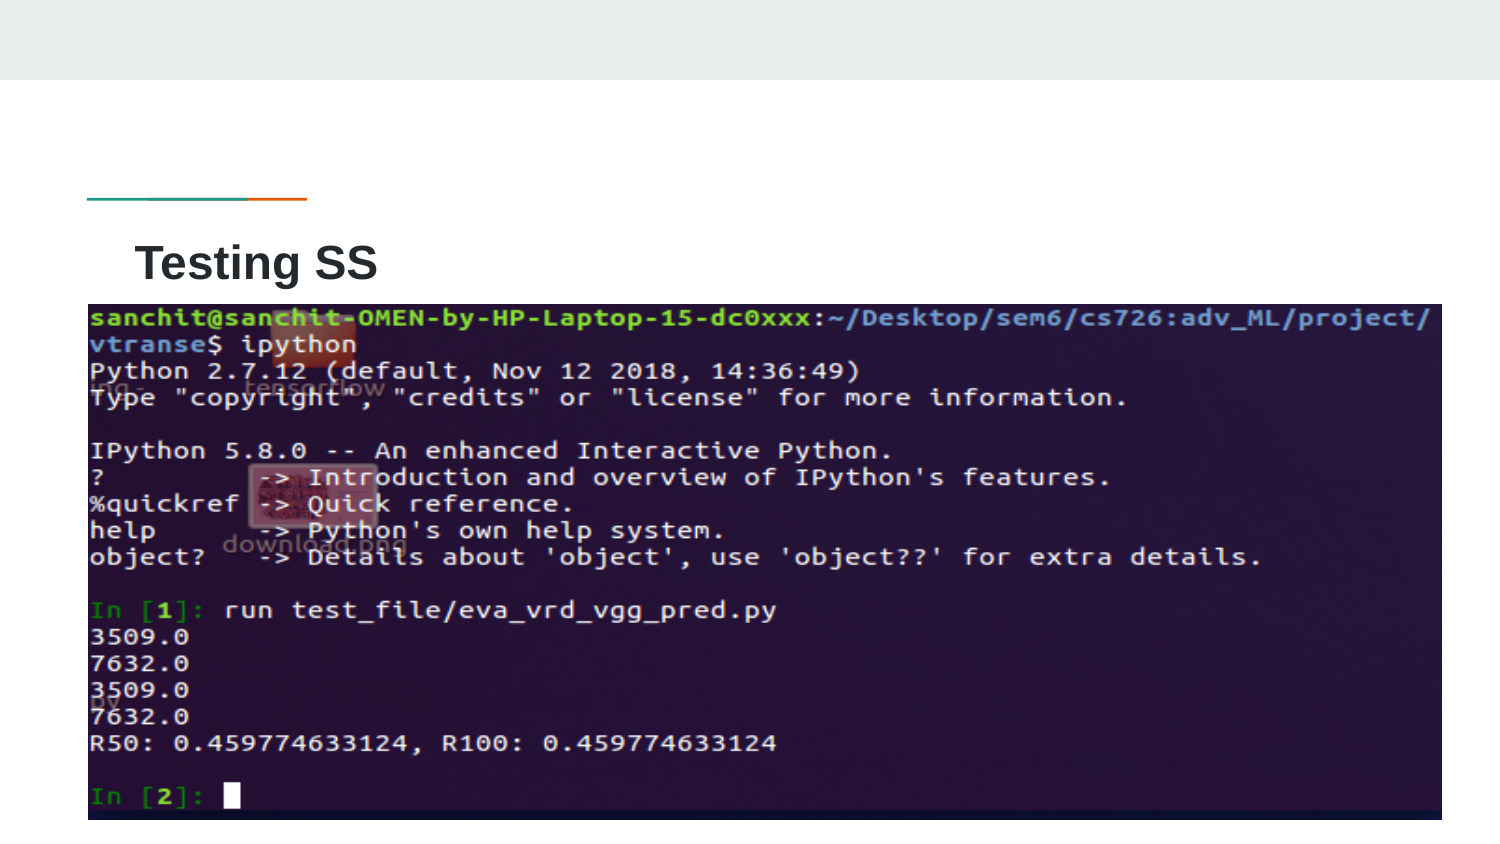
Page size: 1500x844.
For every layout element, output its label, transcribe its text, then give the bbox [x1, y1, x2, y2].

title Testing SS [119, 216, 1381, 302]
picture [87, 303, 1442, 820]
